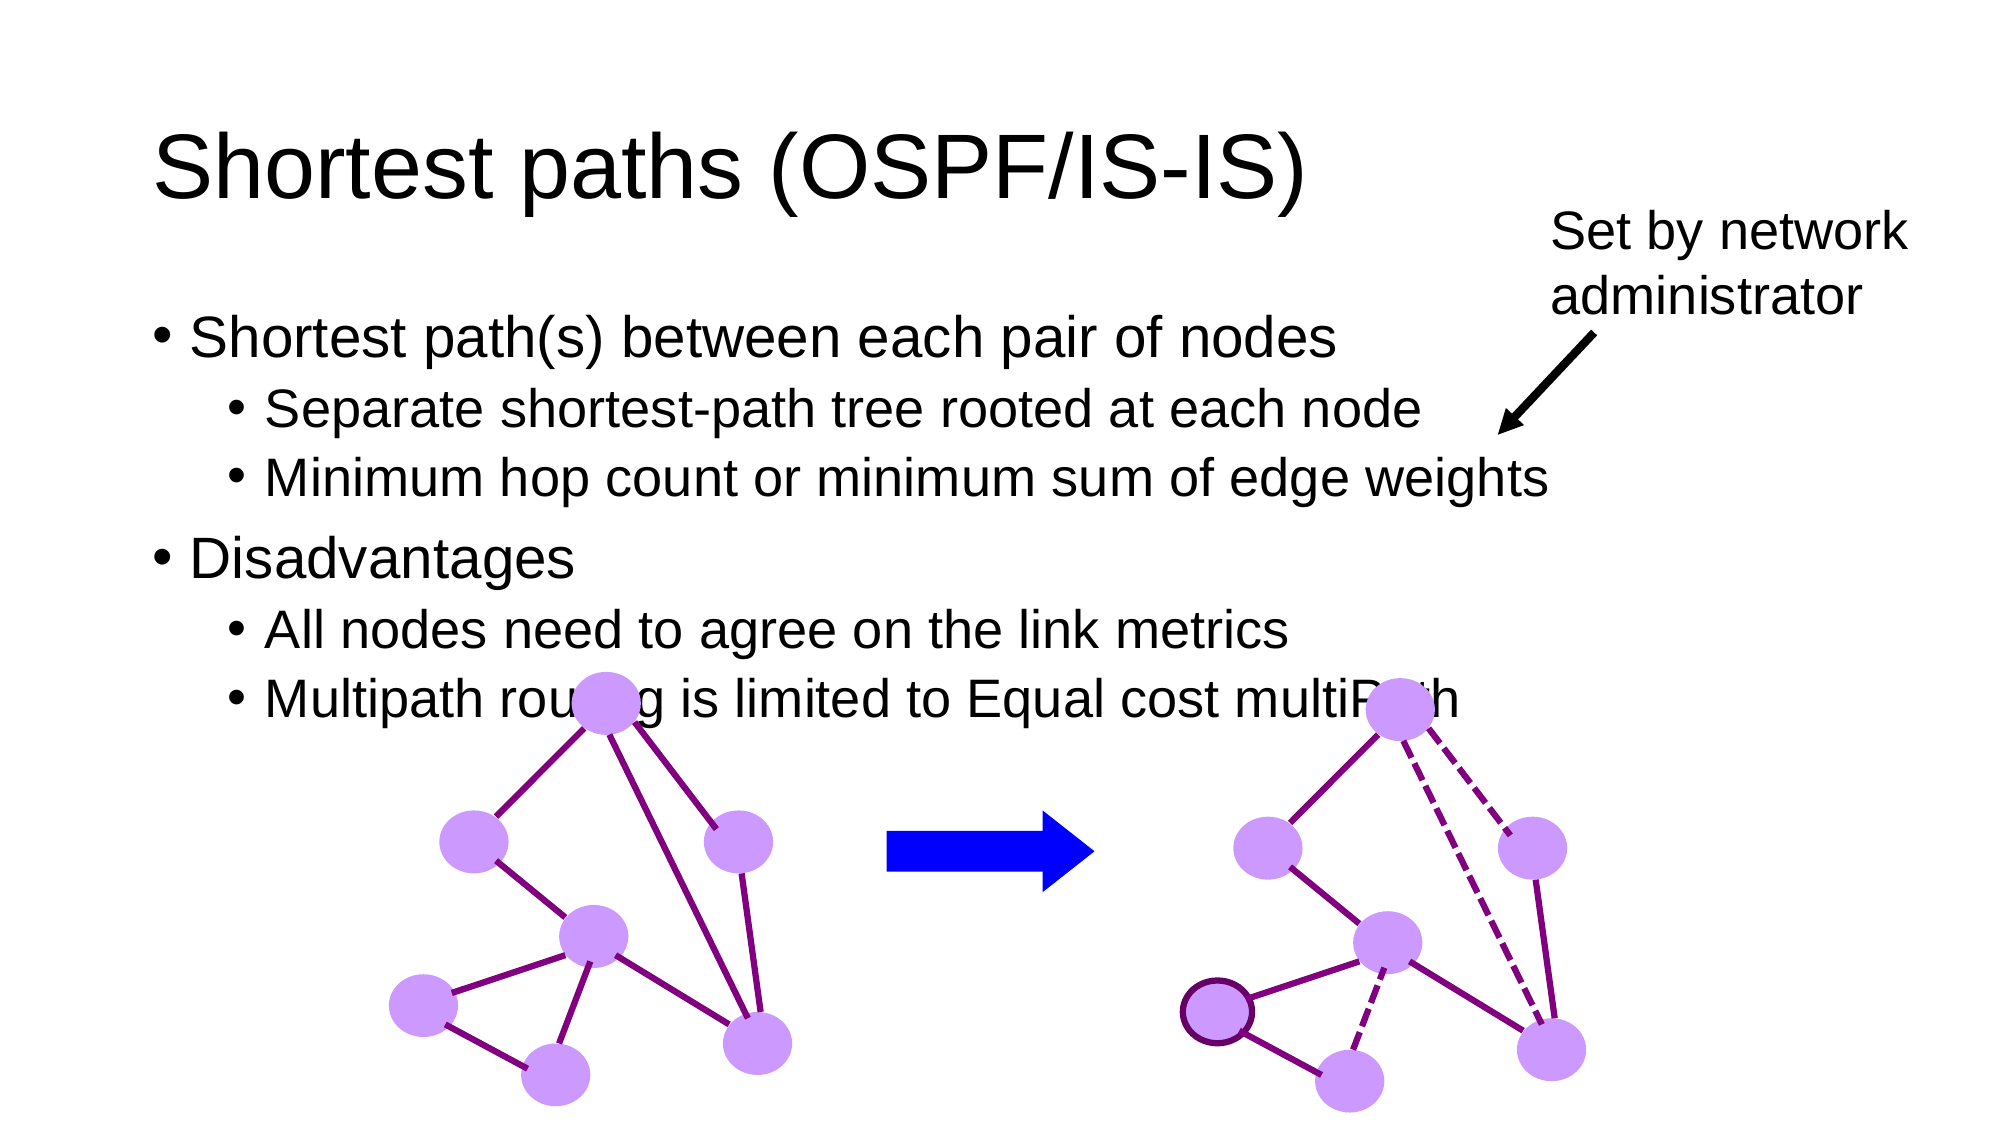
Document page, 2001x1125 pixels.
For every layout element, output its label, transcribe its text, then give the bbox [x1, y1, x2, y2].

text_box [559, 904, 629, 968]
text_box [1233, 816, 1303, 880]
text_box [703, 810, 774, 874]
text_box [1516, 1018, 1587, 1082]
text_box [886, 810, 1095, 893]
text_box [1365, 678, 1435, 742]
list Shortest path(s) between each pair of nodes Separate shortest-path tree rooted at each node Minimum hop count or minimum sum of edge weights Disadvantages All nodes need to agree on the link metrics Multipath routing is limited to Equal cost multiPath [137, 299, 1863, 1014]
title Shortest paths (OSPF/IS-IS) [137, 59, 1863, 278]
text_box Set by network administrator [1535, 188, 1966, 333]
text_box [1497, 332, 1595, 435]
text_box [1315, 1049, 1385, 1113]
text_box [439, 810, 509, 874]
text_box [722, 1011, 793, 1075]
text_box [1497, 816, 1568, 880]
text_box [388, 974, 459, 1038]
text_box [521, 1043, 591, 1107]
text_box [571, 671, 641, 735]
text_box [1353, 911, 1423, 975]
text_box [1182, 980, 1253, 1044]
